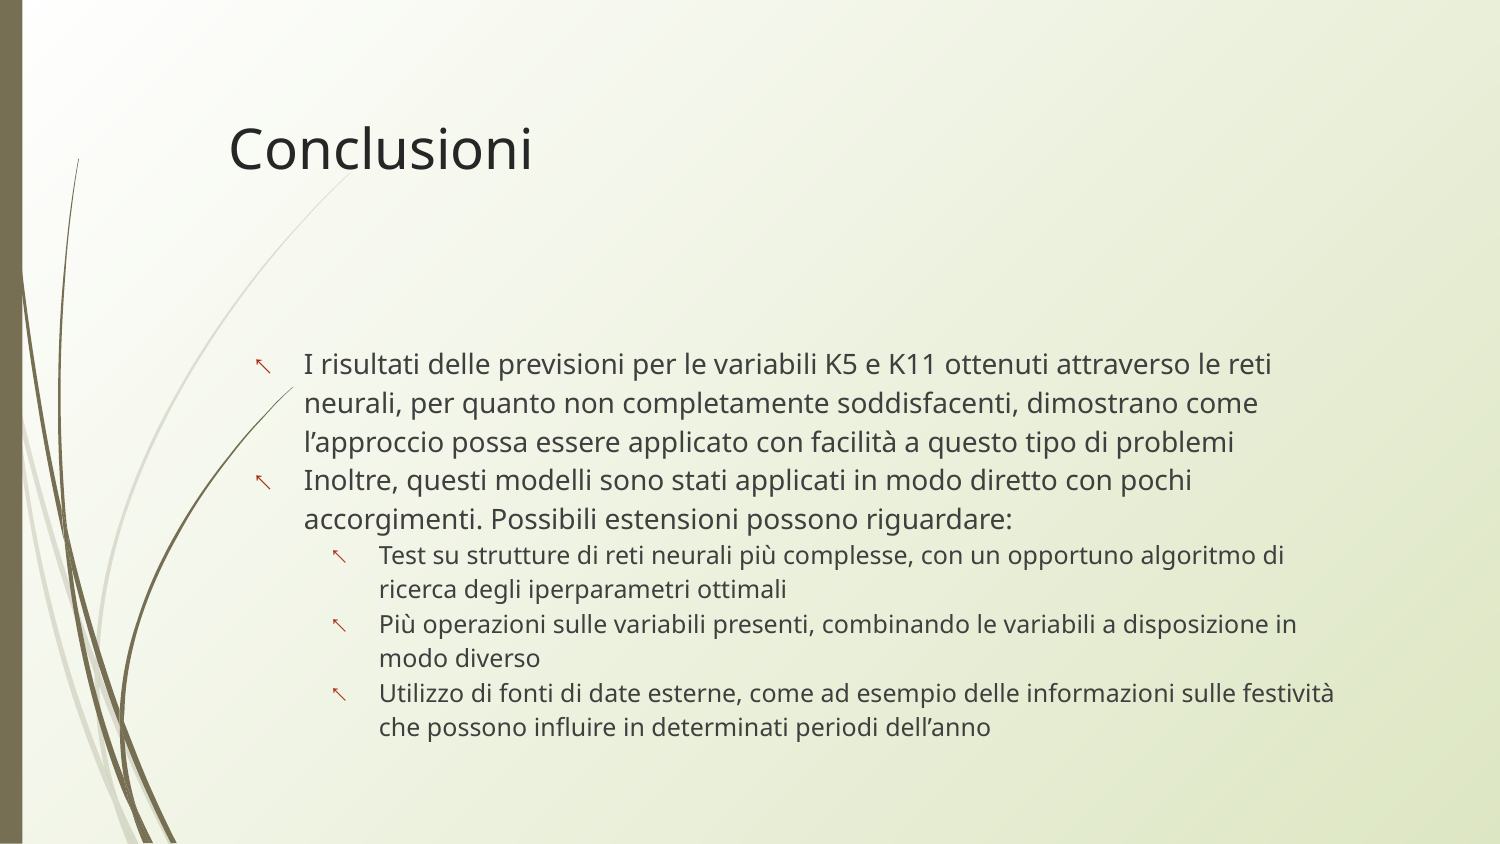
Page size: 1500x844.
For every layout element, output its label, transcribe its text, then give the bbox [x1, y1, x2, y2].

list I risultati delle previsioni per le variabili K5 e K11 ottenuti attraverso le reti neurali, per quanto non completamente soddisfacenti, dimostrano come l’approccio possa essere applicato con facilità a questo tipo di problemi Inoltre, questi modelli sono stati applicati in modo diretto con pochi accorgimenti. Possibili estensioni possono riguardare: Test su strutture di reti neurali più complesse, con un opportuno algoritmo di ricerca degli iperparametri ottimali Più operazioni sulle variabili presenti, combinando le variabili a disposizione in modo diverso Utilizzo di fonti di date esterne, come ad esempio delle informazioni sulle festività che possono influire in determinati periodi dell’anno [213, 326, 1368, 744]
title Conclusioni [213, 98, 1368, 263]
